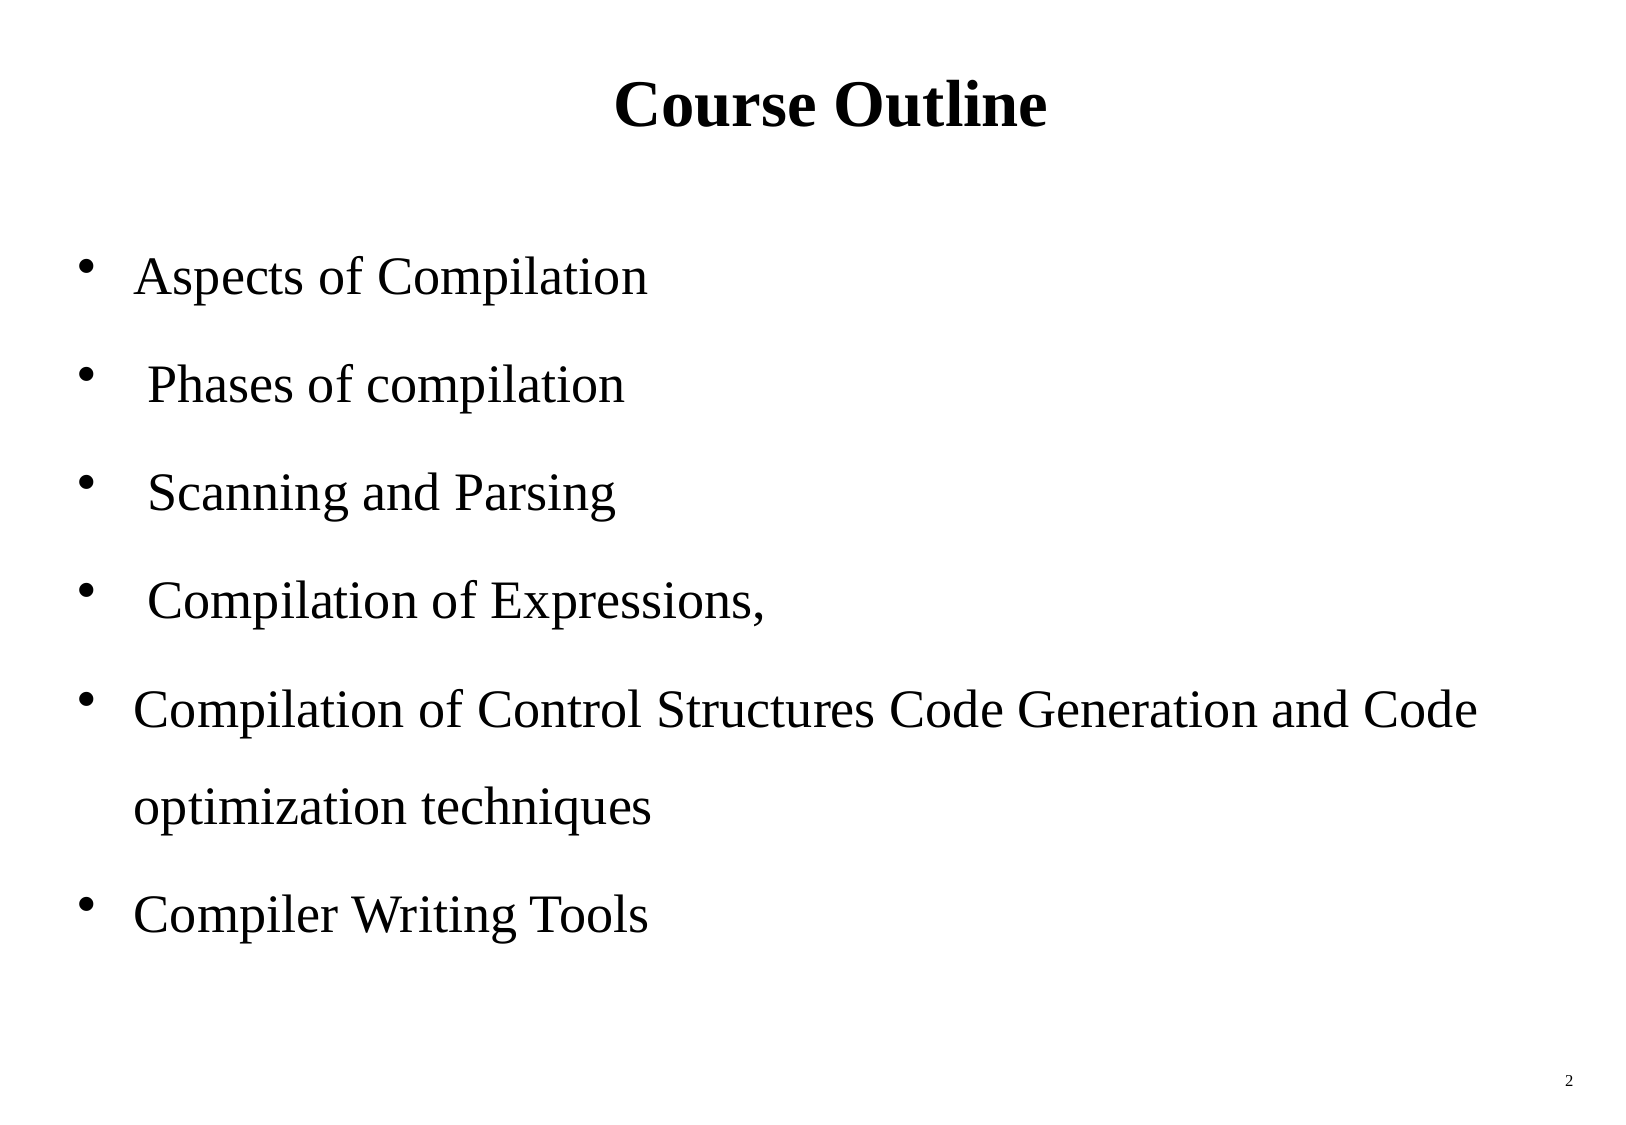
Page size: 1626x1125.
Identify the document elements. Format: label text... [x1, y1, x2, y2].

slide_number 2 [1249, 1062, 1589, 1101]
title Course Outline [62, 24, 1600, 175]
list Aspects of Compilation Phases of compilation Scanning and Parsing Compilation of Expressions, Compilation of Control Structures Code Generation and Code optimization techniques Compiler Writing Tools [62, 200, 1600, 1038]
